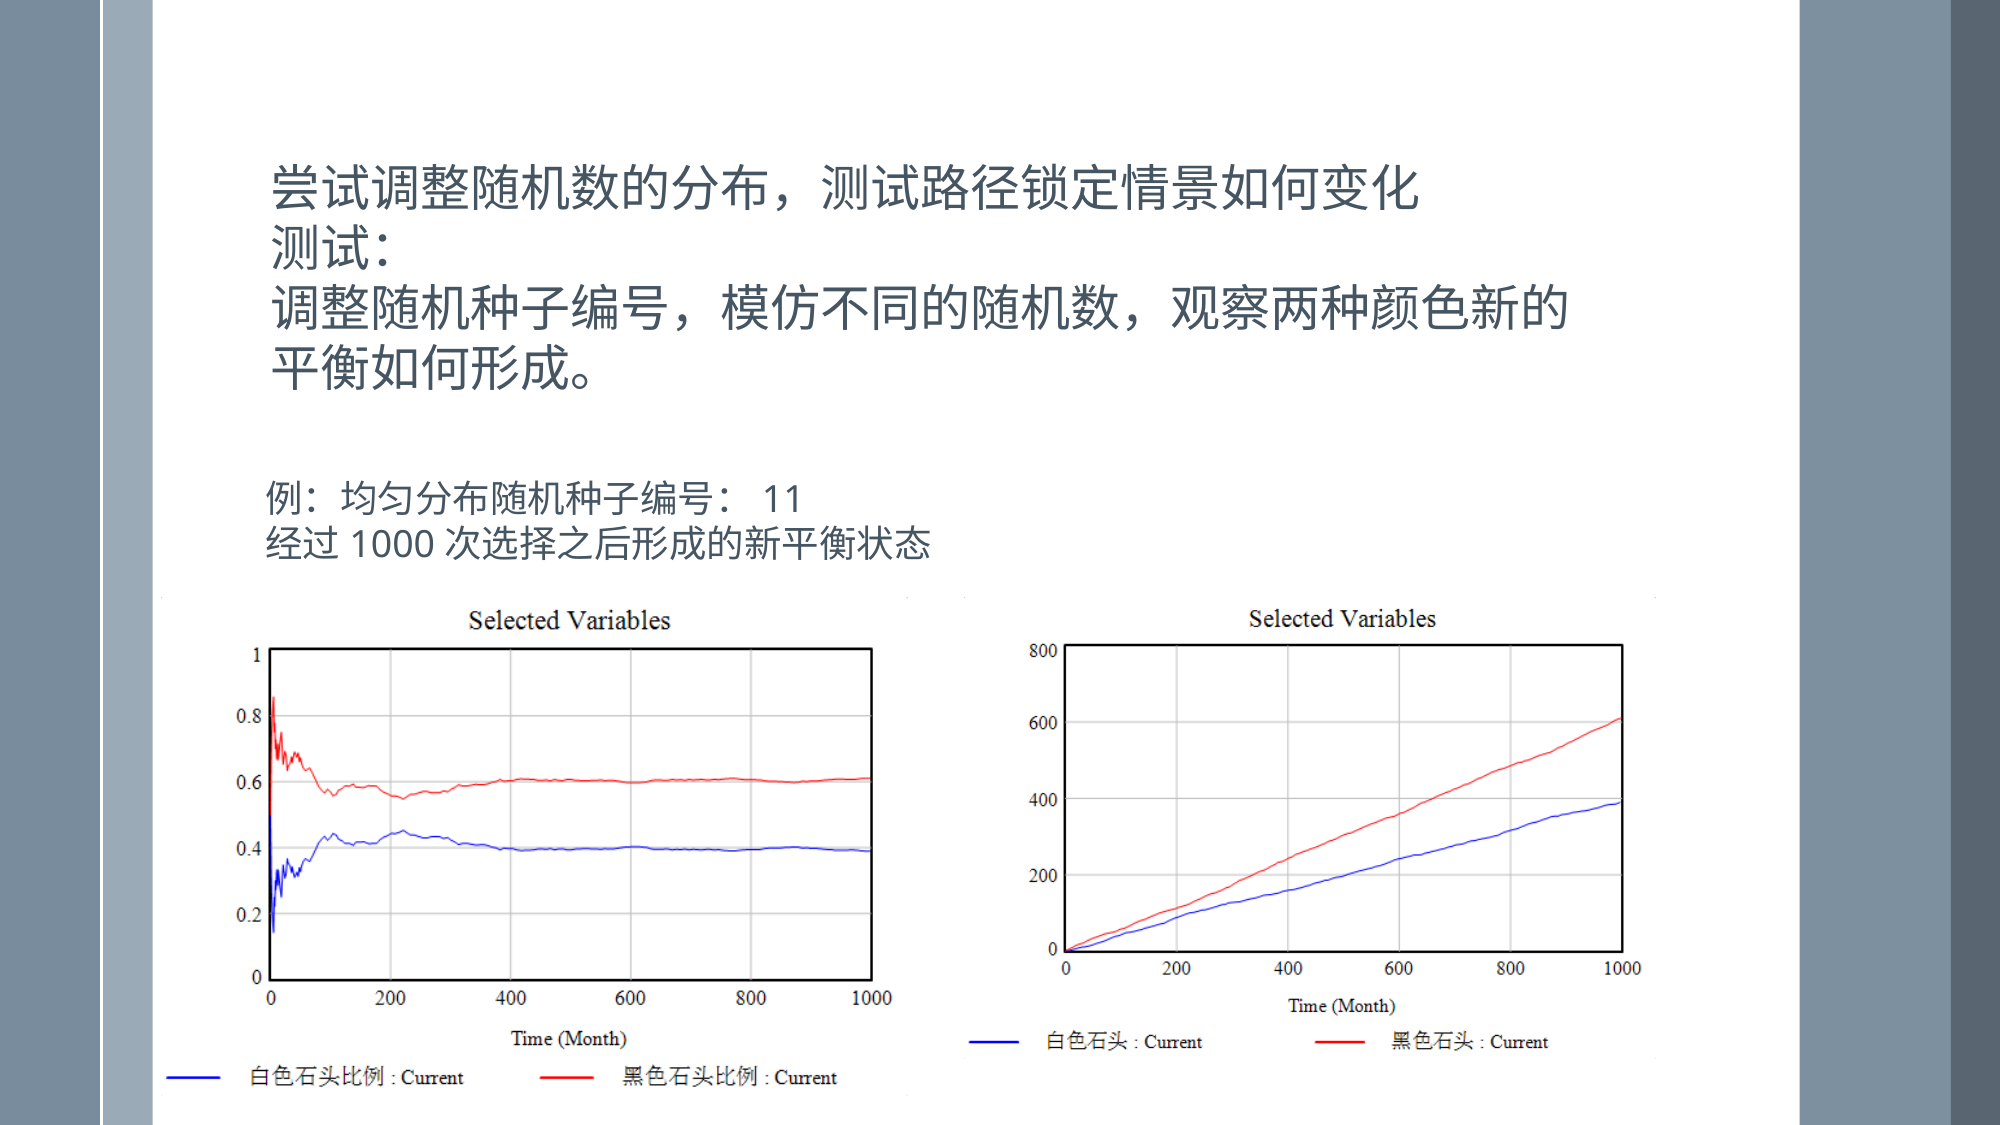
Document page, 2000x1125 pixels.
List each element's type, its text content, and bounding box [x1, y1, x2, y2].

picture [964, 597, 1656, 1059]
picture [160, 597, 908, 1096]
text_box 尝试调整随机数的分布，测试路径锁定情景如何变化 测试： 调整随机种子编号，模仿不同的随机数，观察两种颜色新的平衡如何形成。 [255, 148, 1626, 404]
text_box 例：均匀分布随机种子编号：11 经过1000次选择之后形成的新平衡状态 [250, 467, 947, 573]
